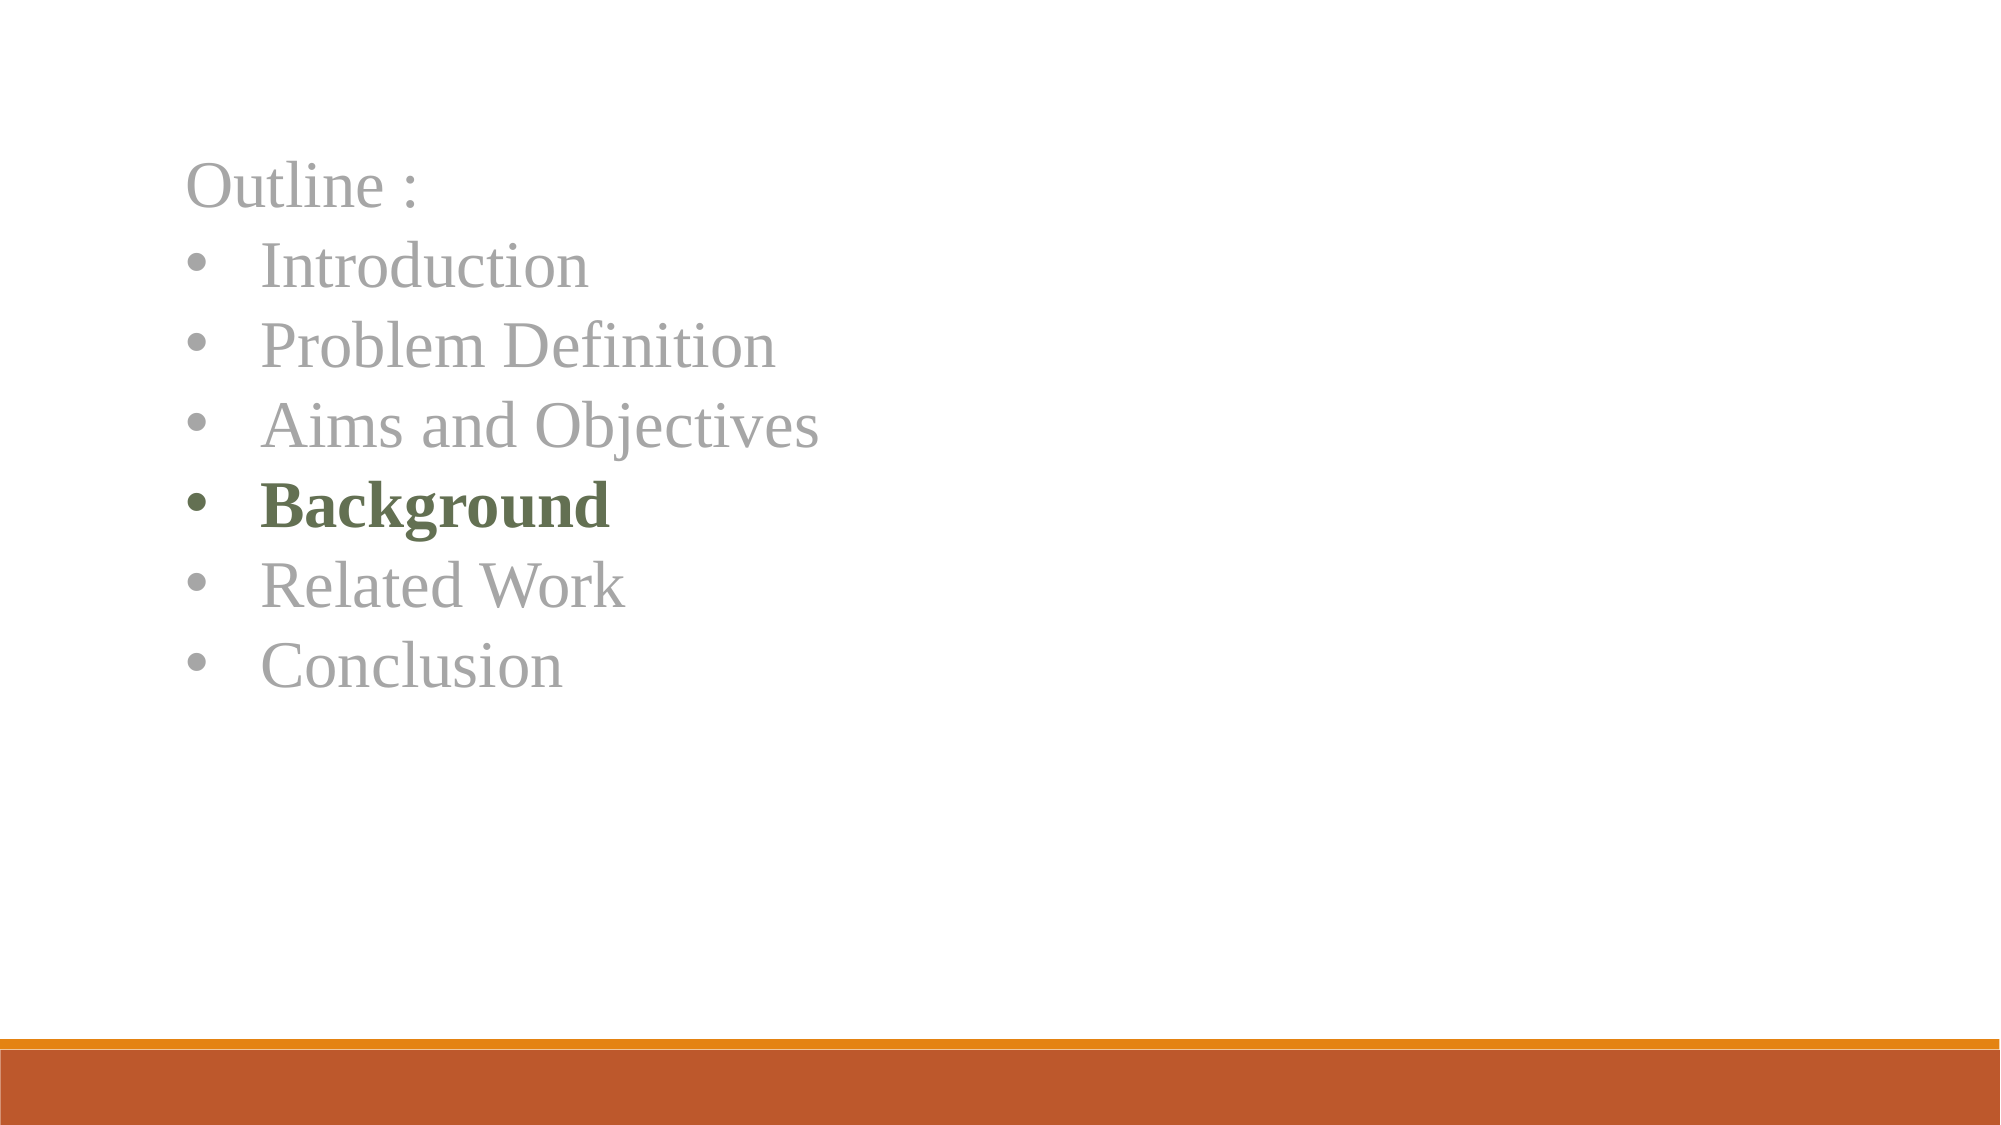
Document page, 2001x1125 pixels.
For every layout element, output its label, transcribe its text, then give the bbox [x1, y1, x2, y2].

text_box Outline : Introduction Problem Definition Aims and Objectives Background Related Work Conclusion [170, 133, 1568, 709]
